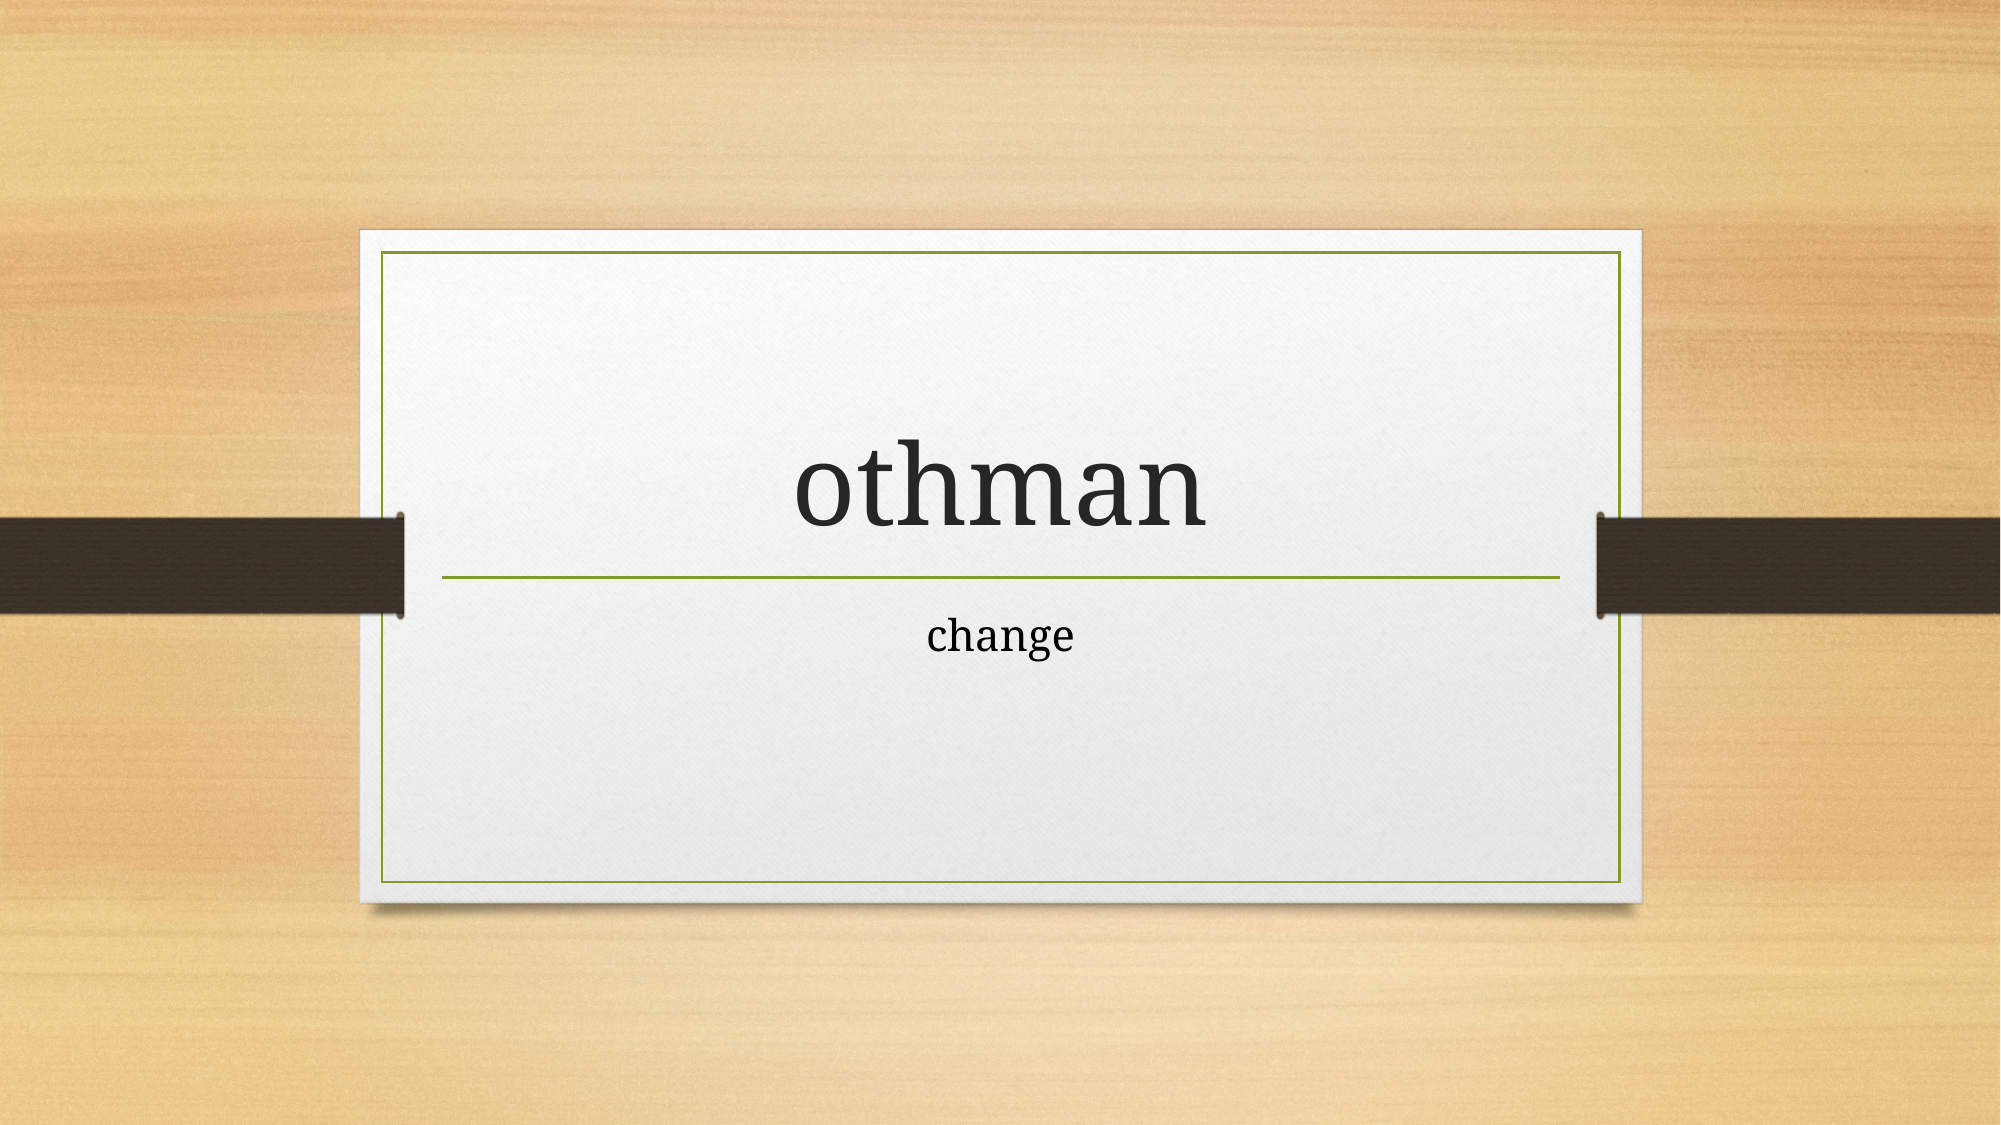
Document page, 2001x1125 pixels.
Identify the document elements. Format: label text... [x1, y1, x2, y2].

picture [0, 0, 2001, 1125]
subtitle change [441, 600, 1560, 817]
title othman [441, 306, 1560, 556]
